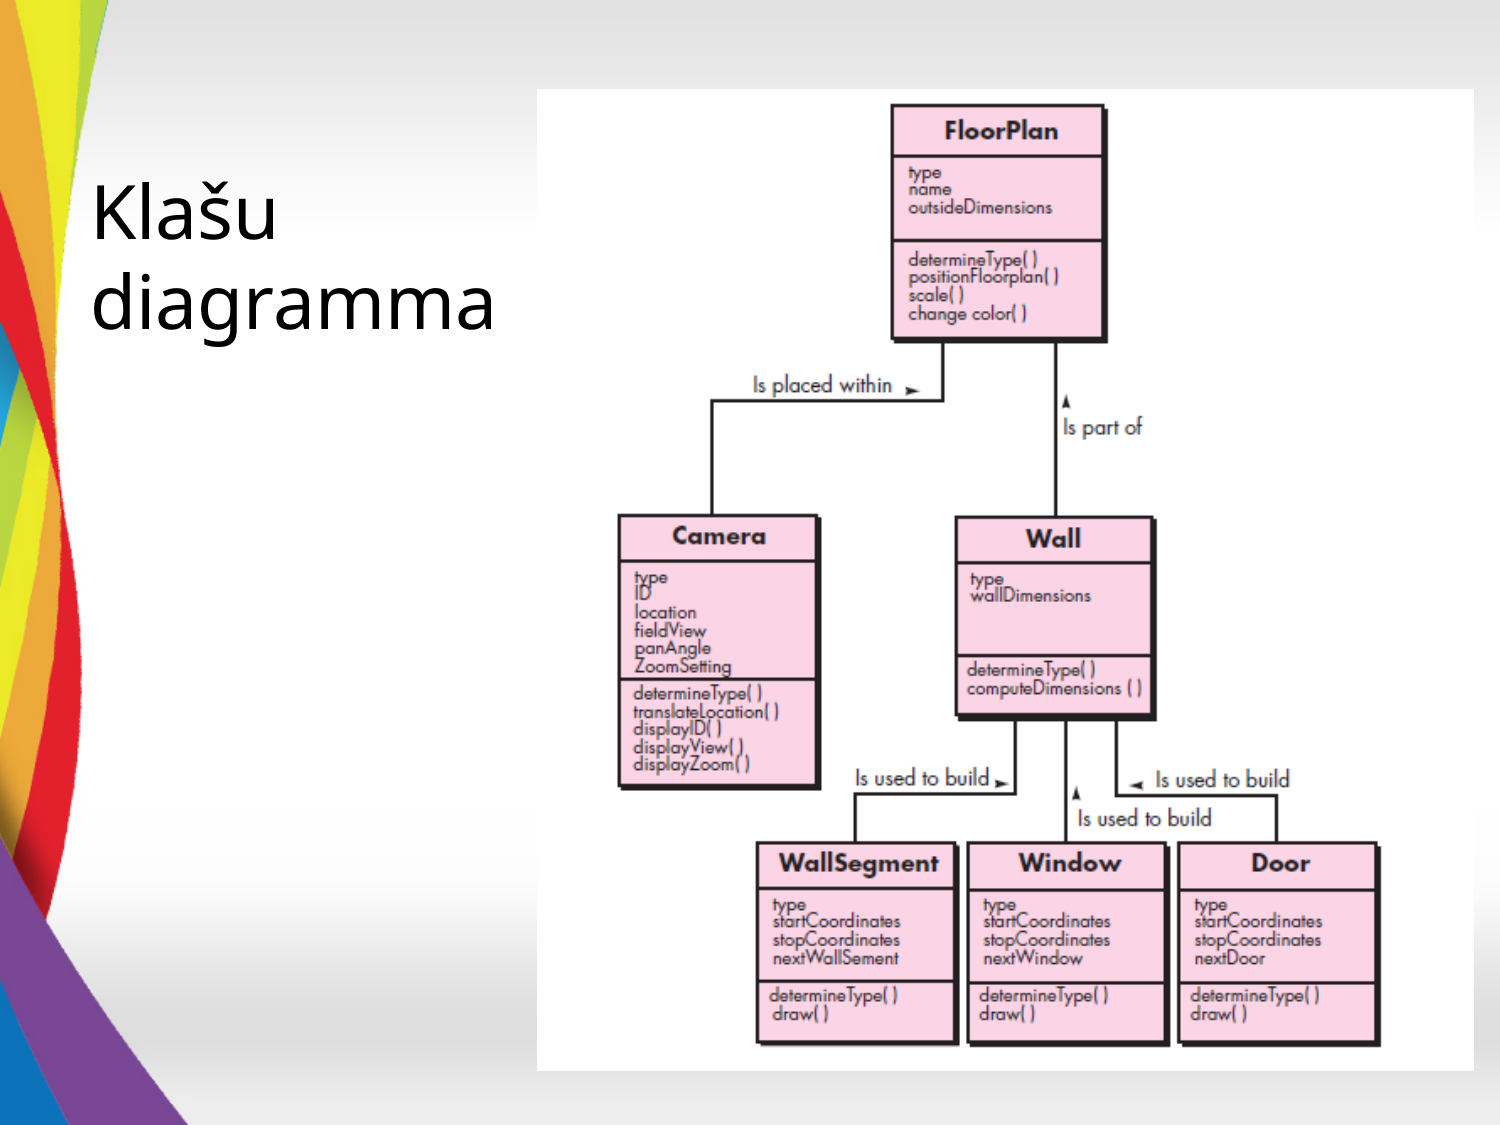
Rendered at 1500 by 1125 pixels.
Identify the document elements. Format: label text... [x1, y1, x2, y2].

title Klašu diagramma [75, 87, 597, 421]
picture [0, 0, 1500, 1125]
